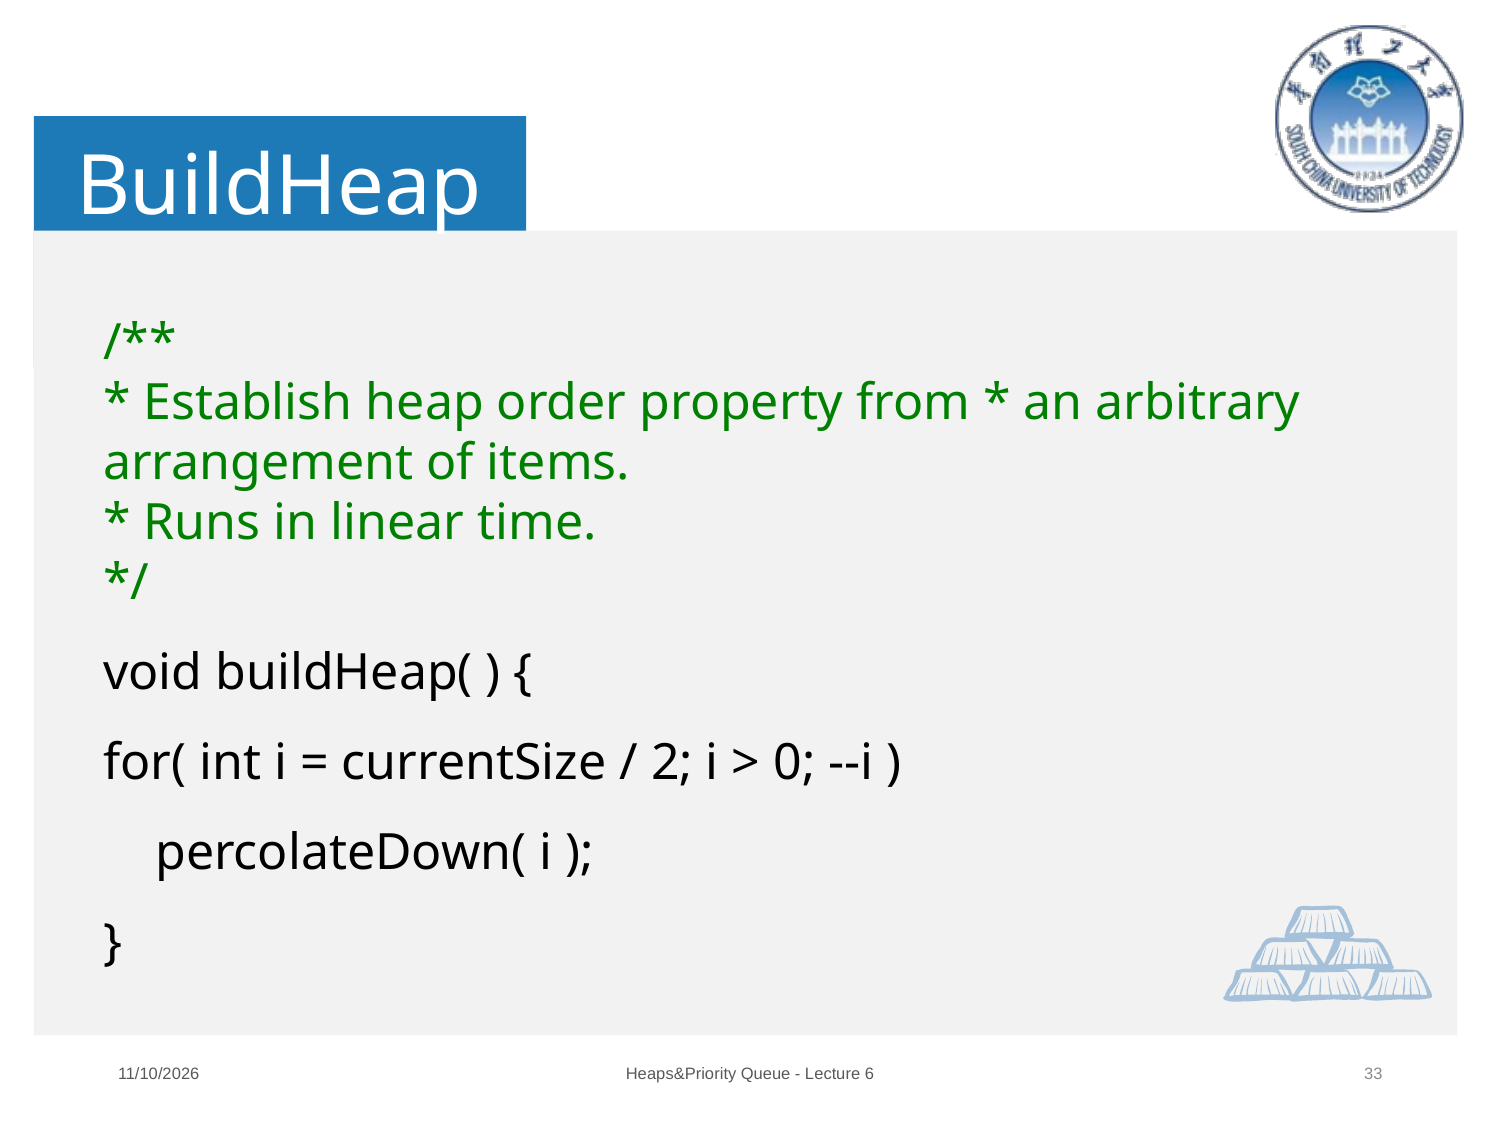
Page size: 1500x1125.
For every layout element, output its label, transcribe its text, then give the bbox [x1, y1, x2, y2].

text_box [33, 115, 64, 230]
text_box [1407, 969, 1433, 1000]
text_box [33, 230, 1458, 1036]
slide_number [103, 1042, 441, 1103]
picture [1269, 18, 1472, 221]
footer Heaps&Priority Queue - Lecture 6 [496, 1042, 1004, 1103]
text_box BuildHeap [64, 113, 1270, 262]
text_box /** * Establish heap order property from * an arbitrary arrangement of items. * Runs in linear time. */ void buildHeap( ) { for( int i = currentSize / 2; i > 0; --i ) percolateDown( i ); } [88, 302, 1407, 1002]
slide_number 33 [1060, 1042, 1398, 1103]
